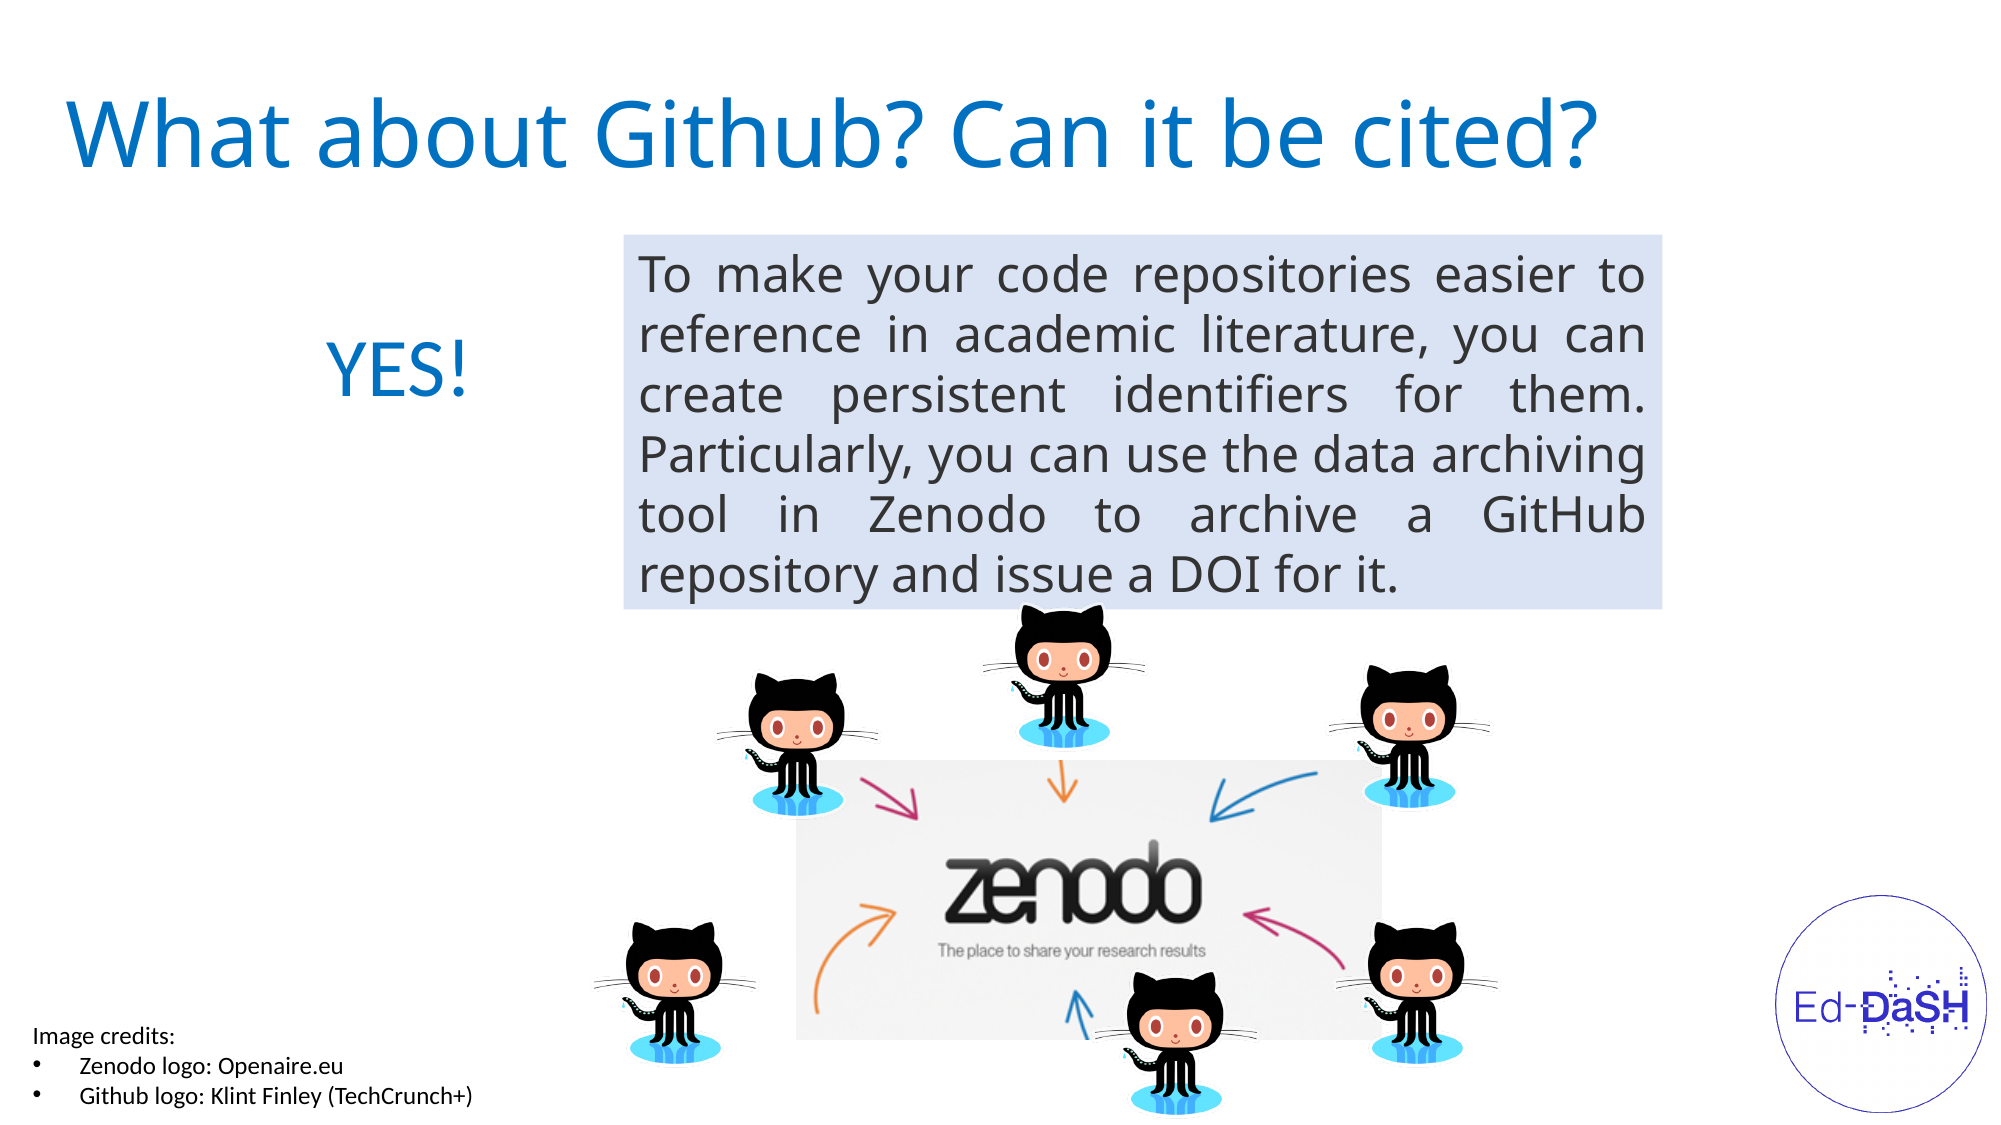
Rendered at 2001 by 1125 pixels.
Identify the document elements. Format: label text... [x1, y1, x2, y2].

picture [584, 900, 763, 1078]
picture [707, 583, 1505, 1125]
text_box To make your code repositories easier to reference in academic literature, you can create persistent identifiers for them. Particularly, you can use the data archiving tool in Zenodo to archive a GitHub repository and issue a DOI for it. [623, 234, 1663, 610]
title What about Github? Can it be cited? [50, 29, 1776, 247]
text_box YES! [312, 305, 488, 421]
picture [1775, 895, 1987, 1113]
text_box Image credits: Zenodo logo: Openaire.eu Github logo: Klint Finley (TechCrunch+) [18, 1012, 490, 1117]
